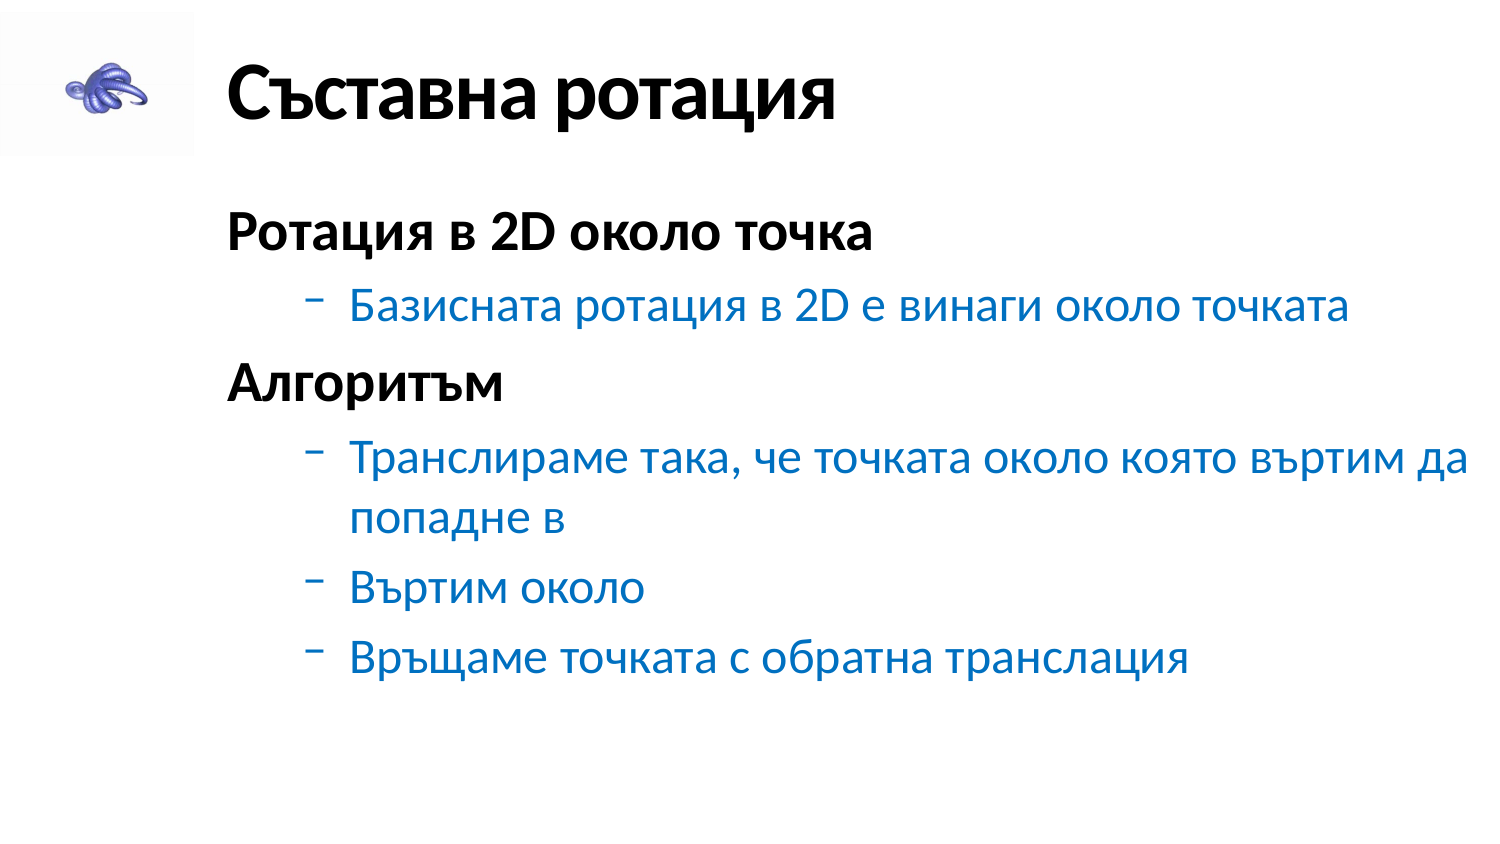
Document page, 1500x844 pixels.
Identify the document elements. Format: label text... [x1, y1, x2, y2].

title Съставна ротация [212, 21, 1500, 150]
picture [0, 12, 194, 156]
